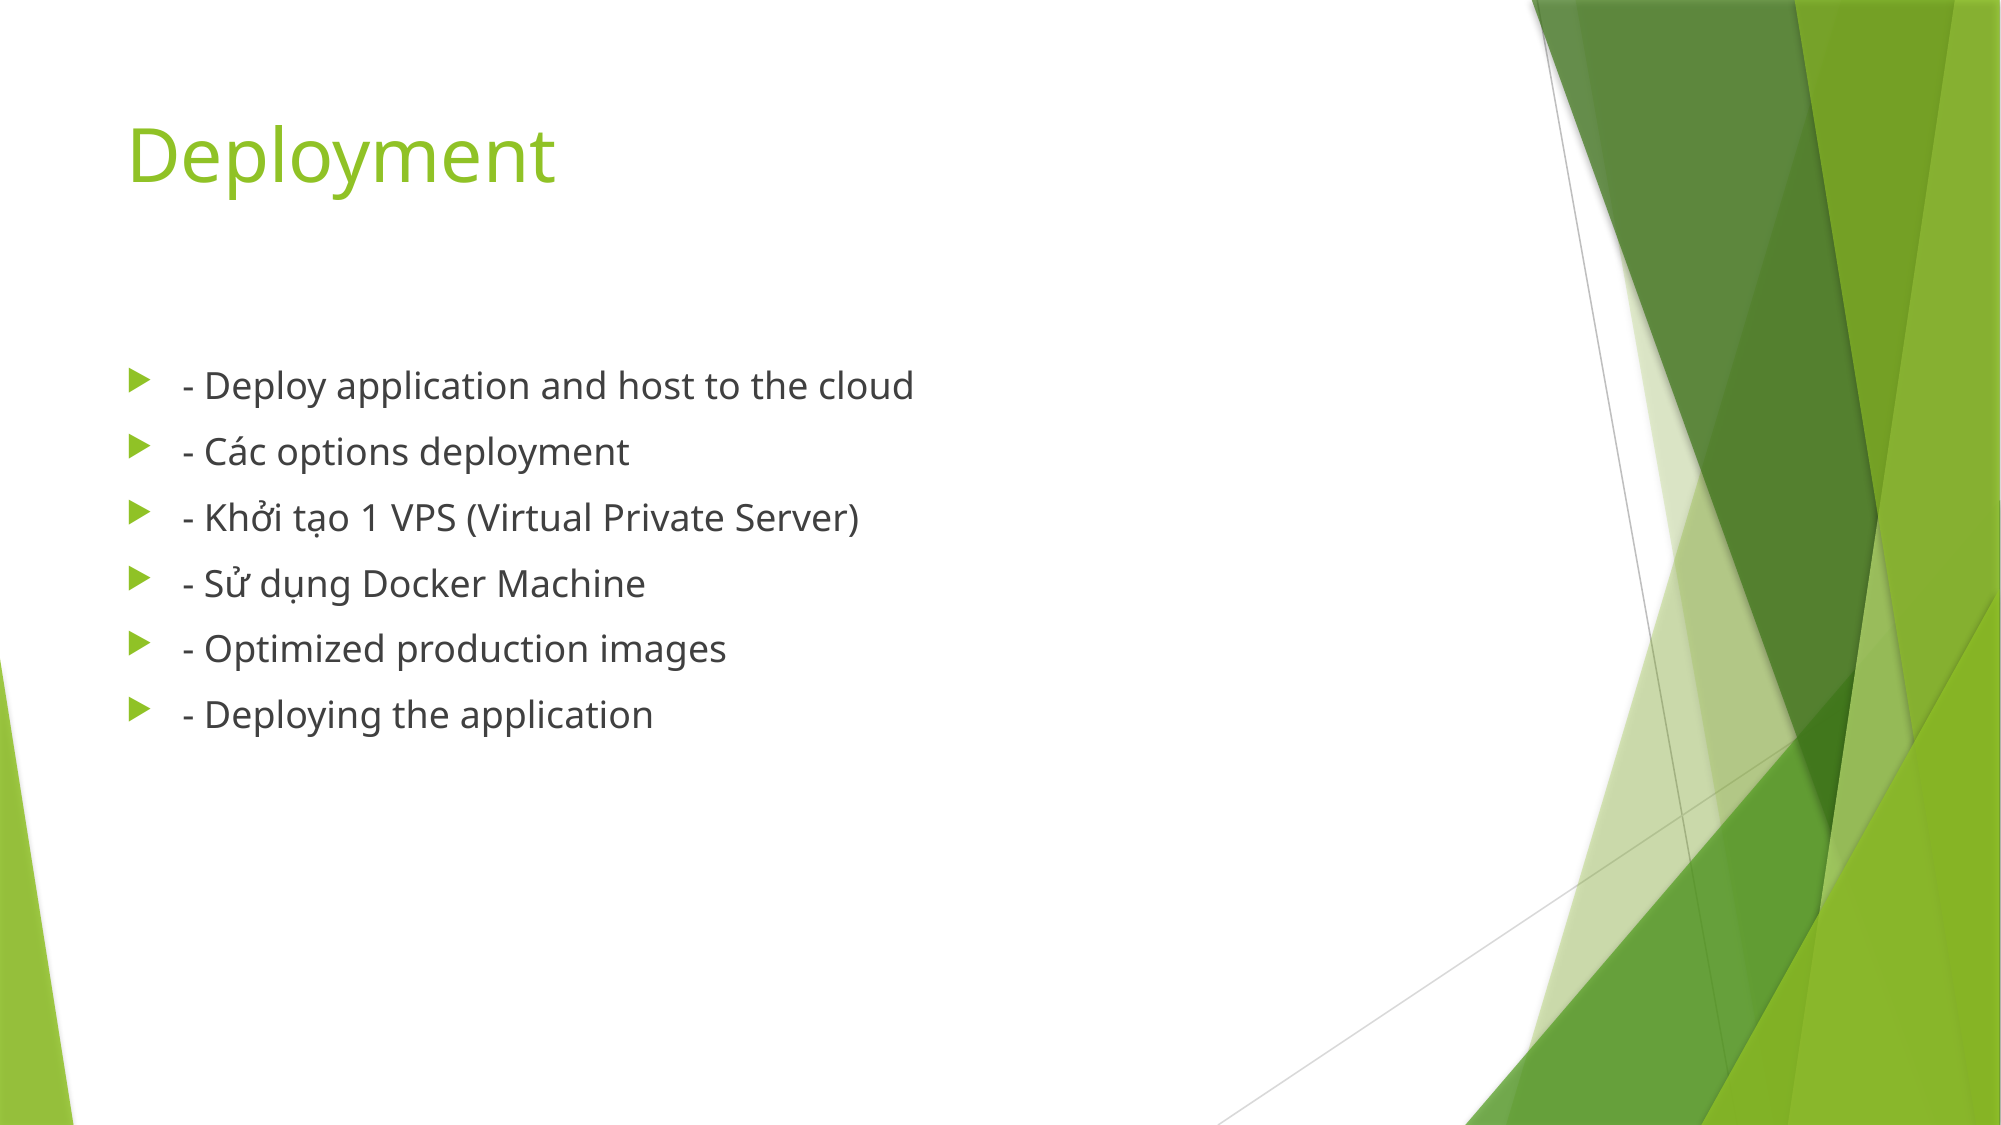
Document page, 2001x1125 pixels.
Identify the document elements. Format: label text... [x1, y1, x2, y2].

list - Deploy application and host to the cloud - Các options deployment - Khởi tạo 1 VPS (Virtual Private Server) - Sử dụng Docker Machine - Optimized production images - Deploying the application [111, 354, 1522, 992]
title Deployment [111, 99, 1522, 317]
